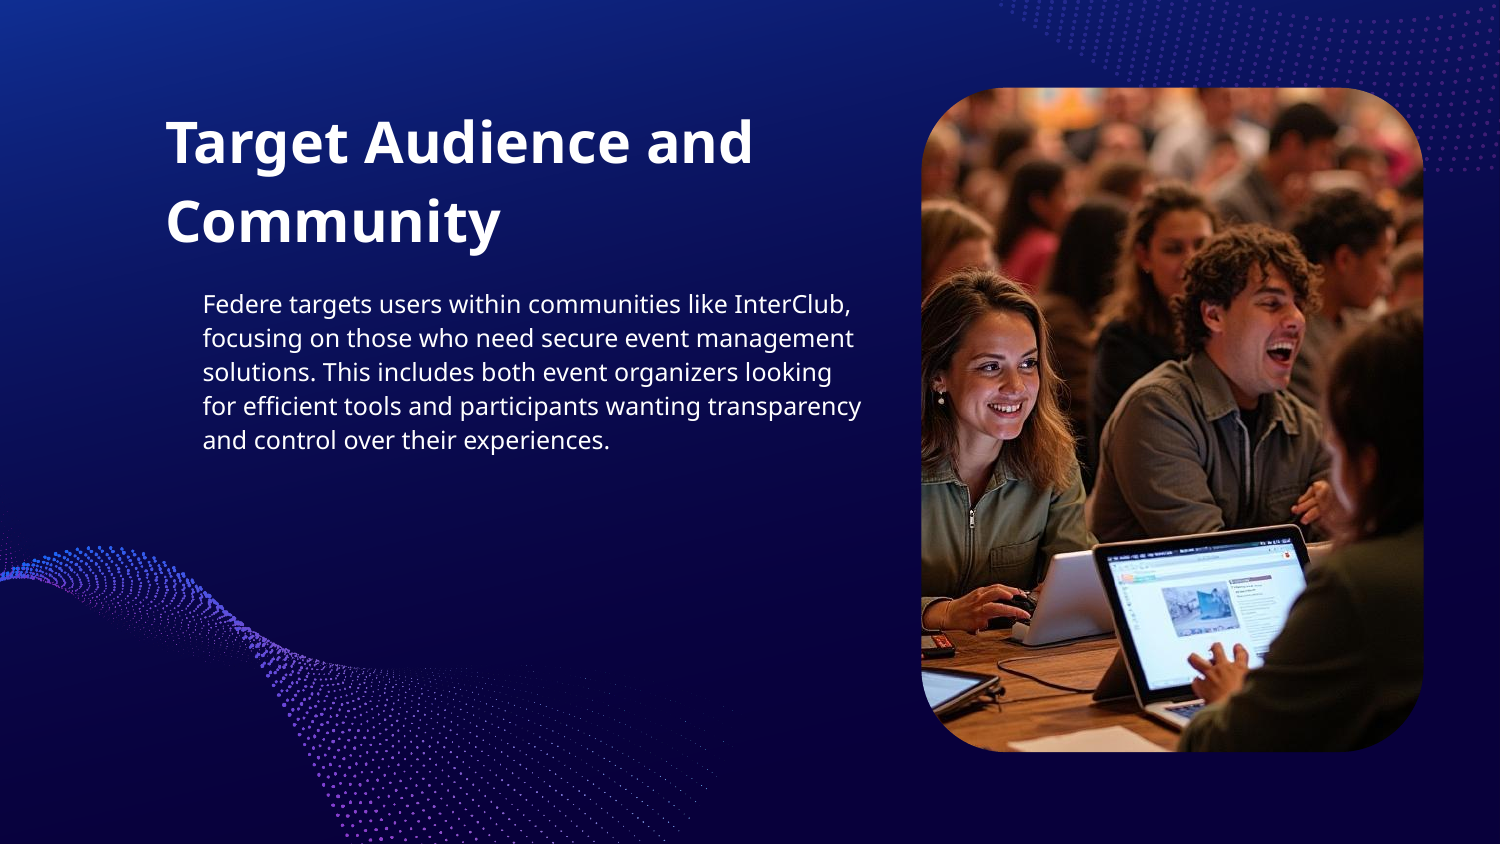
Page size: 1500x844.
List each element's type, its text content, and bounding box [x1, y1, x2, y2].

picture [0, 0, 1500, 844]
title Target Audience and Community [150, 87, 883, 271]
text_box [921, 87, 1424, 753]
list Federe targets users within communities like InterClub, focusing on those who need secure event management solutions. This includes both event organizers looking for efficient tools and participants wanting transparency and control over their experiences. [150, 271, 883, 752]
